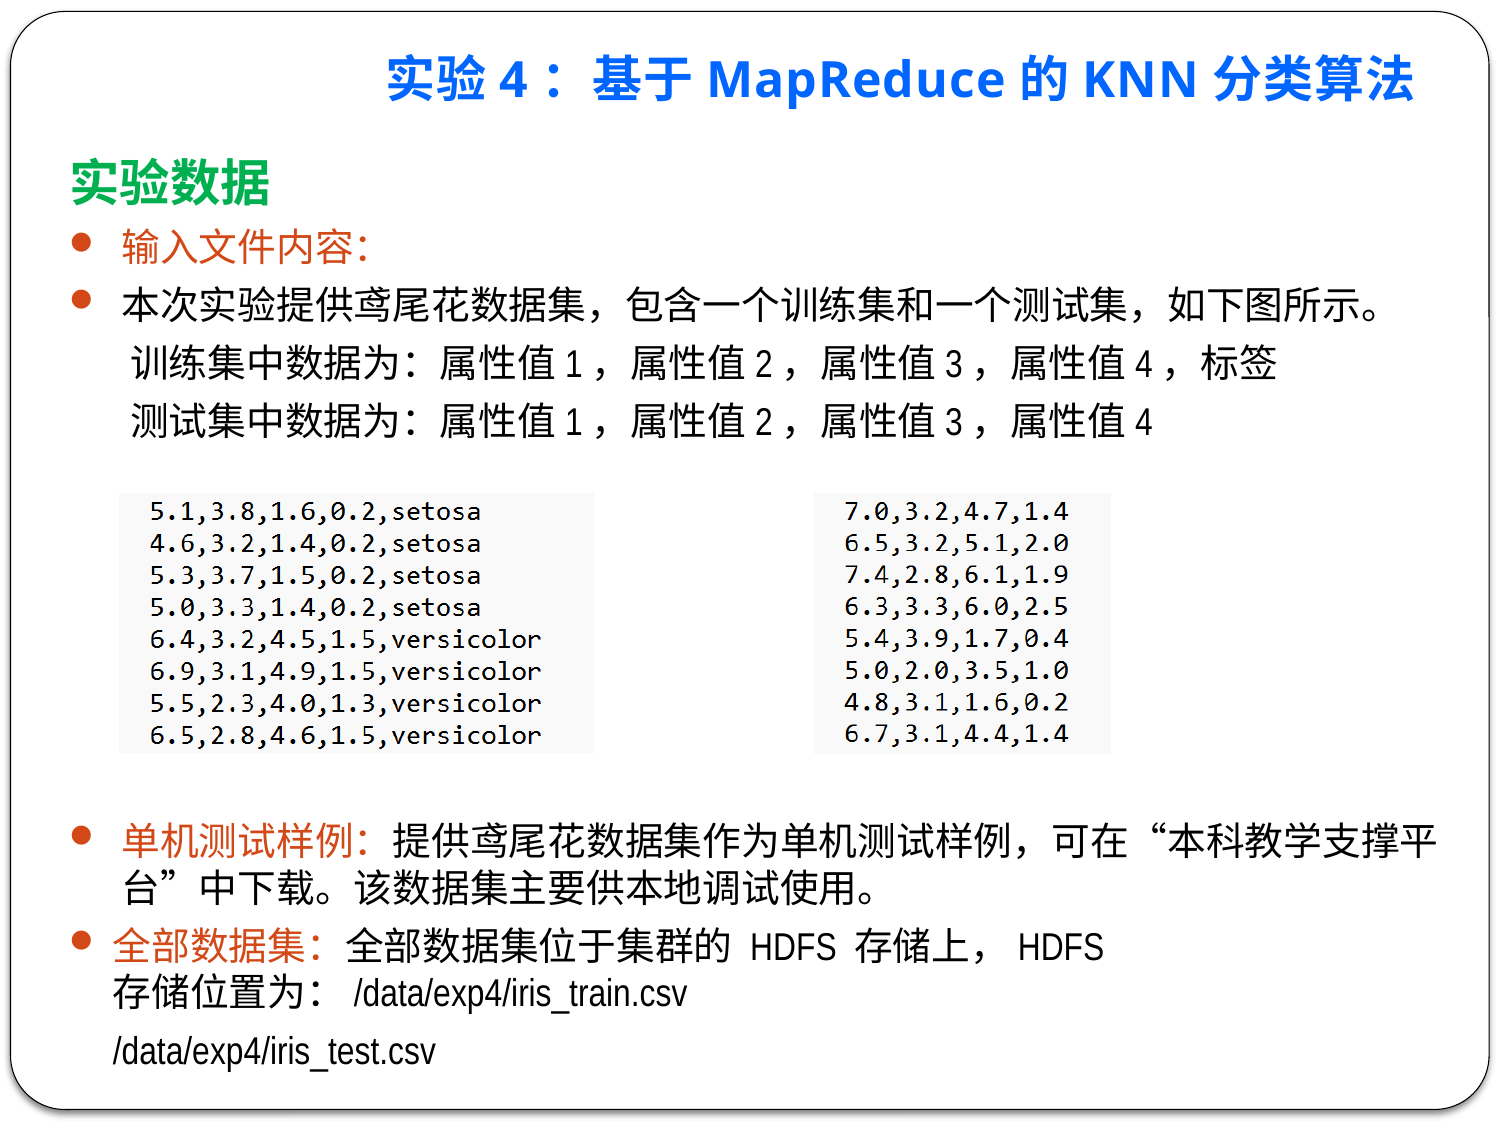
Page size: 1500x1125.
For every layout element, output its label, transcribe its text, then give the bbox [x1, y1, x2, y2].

list 实验数据 输入文件内容： 本次实验提供鸢尾花数据集，包含一个训练集和一个测试集，如下图所示。 训练集中数据为：属性值1，属性值2，属性值3，属性值4，标签 测试集中数据为：属性值1，属性值2，属性值3，属性值4 单机测试样例：提供鸢尾花数据集作为单机测试样例，可在“本科教学支撑平台”中下载。该数据集主要供本地调试使用。 全部数据集：全部数据集位于集群的 HDFS 存储上，HDFS 存储位置为：/data/exp4/iris_train.csv /data/exp4/iris_test.csv [54, 143, 1479, 1082]
picture [814, 493, 1111, 754]
text_box 实验4：基于MapReduce的KNN分类算法 [155, 43, 1431, 123]
picture [119, 493, 594, 753]
